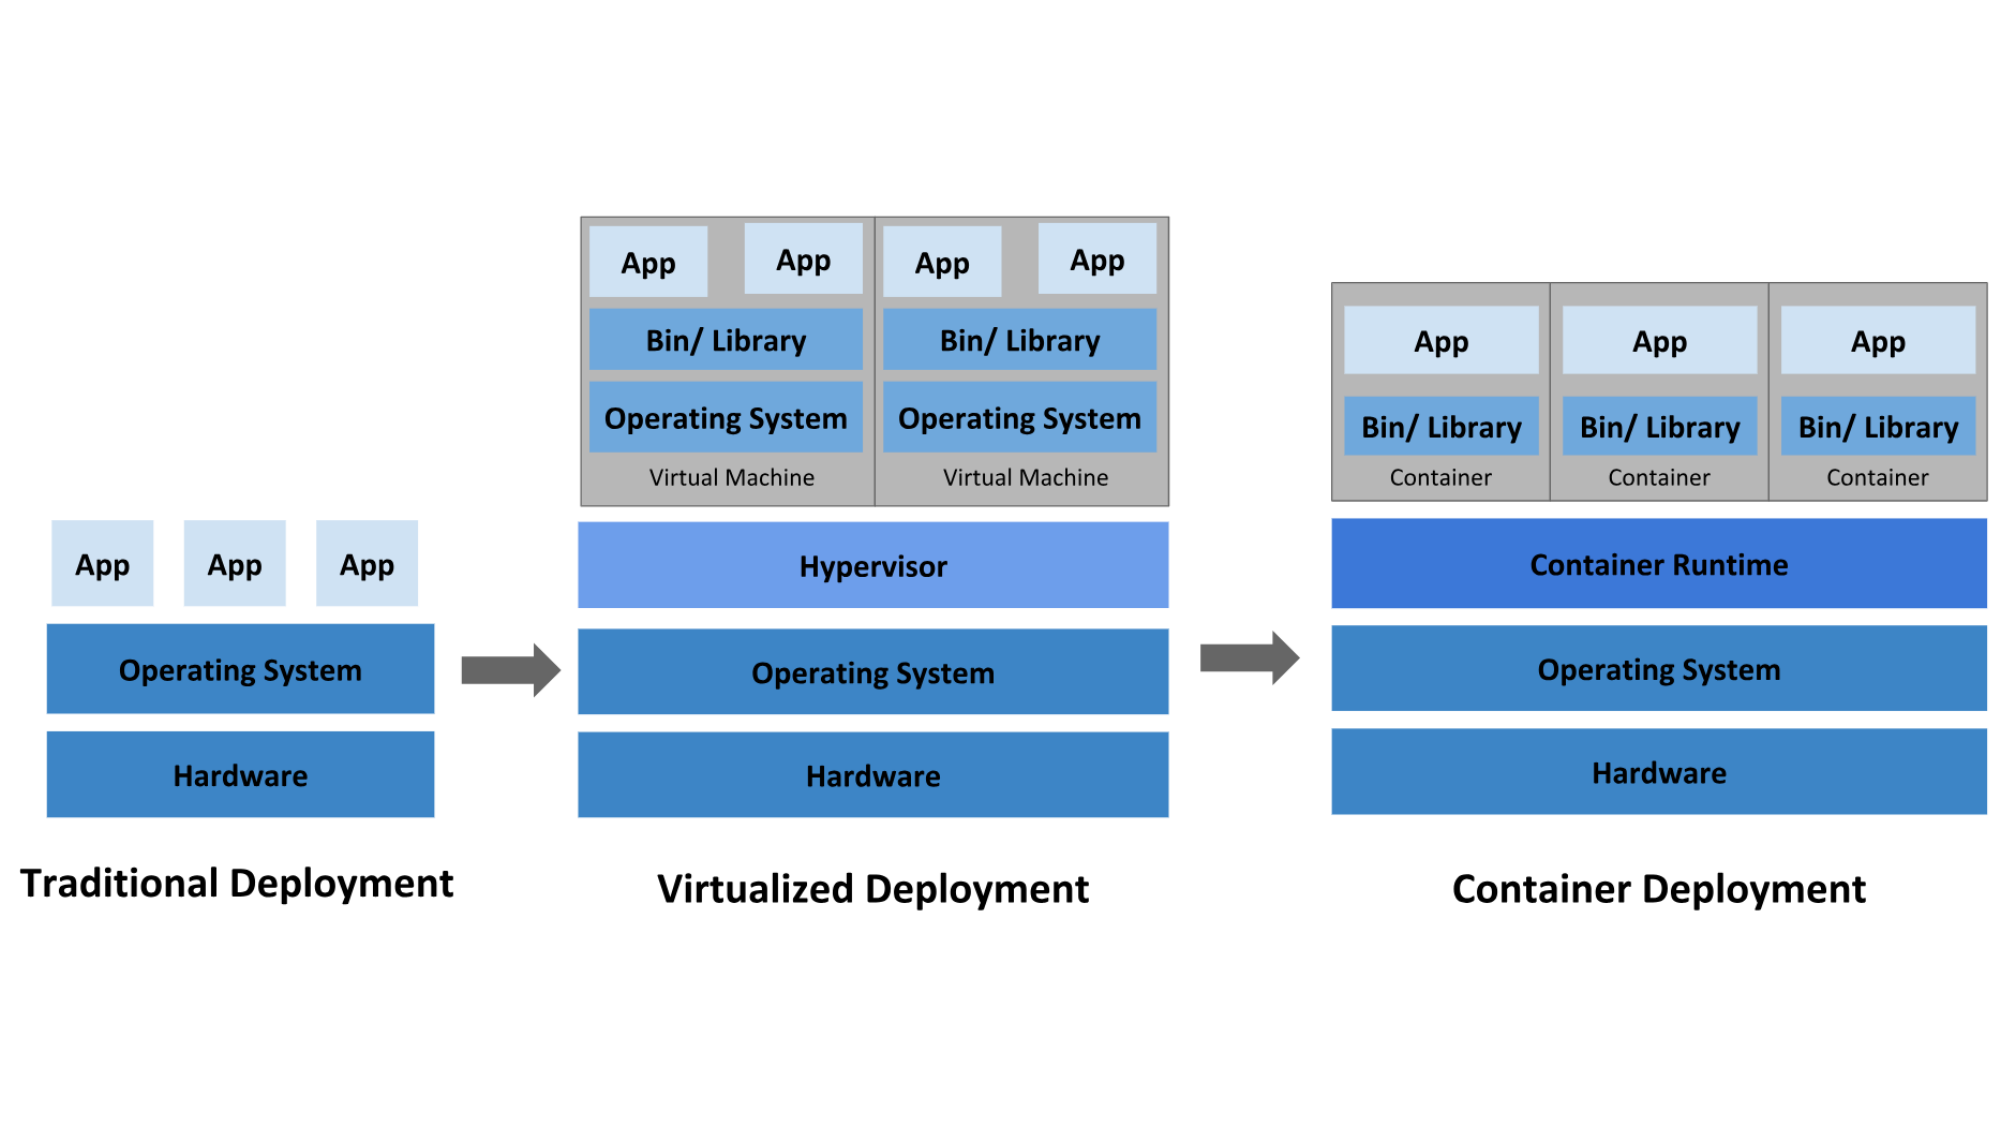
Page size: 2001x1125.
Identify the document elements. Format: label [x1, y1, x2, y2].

picture [0, 163, 2000, 962]
